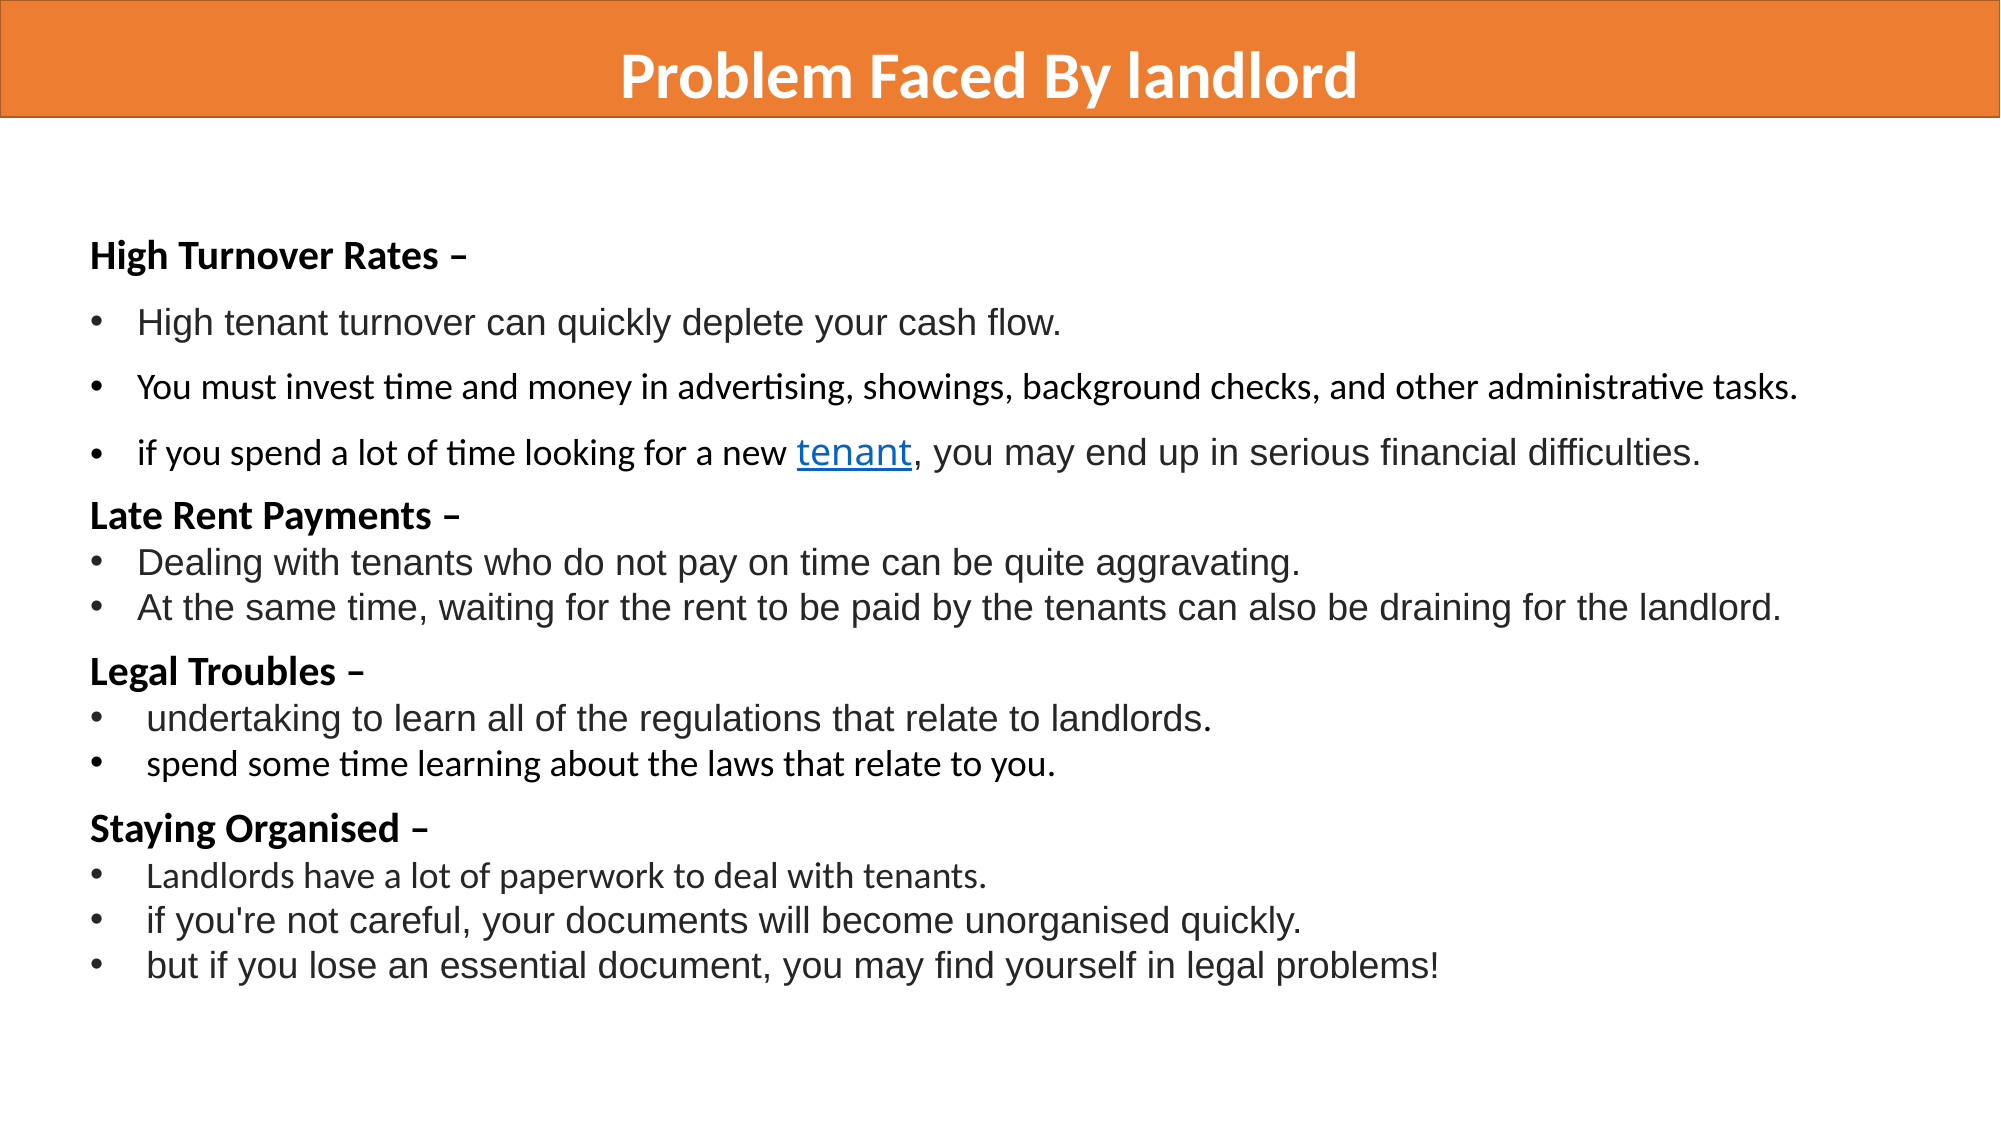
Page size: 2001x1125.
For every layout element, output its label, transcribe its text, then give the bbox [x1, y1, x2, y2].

text_box Staying Organised – Landlords have a lot of paperwork to deal with tenants. if you're not careful, your documents will become unorganised quickly. but if you lose an essential document, you may find yourself in legal problems! [75, 793, 1816, 1039]
text_box Problem Faced By landlord [605, 19, 1395, 120]
text_box Late Rent Payments – Dealing with tenants who do not pay on time can be quite aggravating. At the same time, waiting for the rent to be paid by the tenants can also be draining for the landlord. [75, 480, 1816, 635]
text_box [0, 0, 2000, 118]
text_box Legal Troubles – undertaking to learn all of the regulations that relate to landlords. spend some time learning about the laws that relate to you. [75, 636, 1816, 792]
text_box High Turnover Rates – High tenant turnover can quickly deplete your cash flow. You must invest time and money in advertising, showings, background checks, and other administrative tasks. if you spend a lot of time looking for a new tenant, you may end up in serious financial difficulties. [75, 217, 1972, 487]
